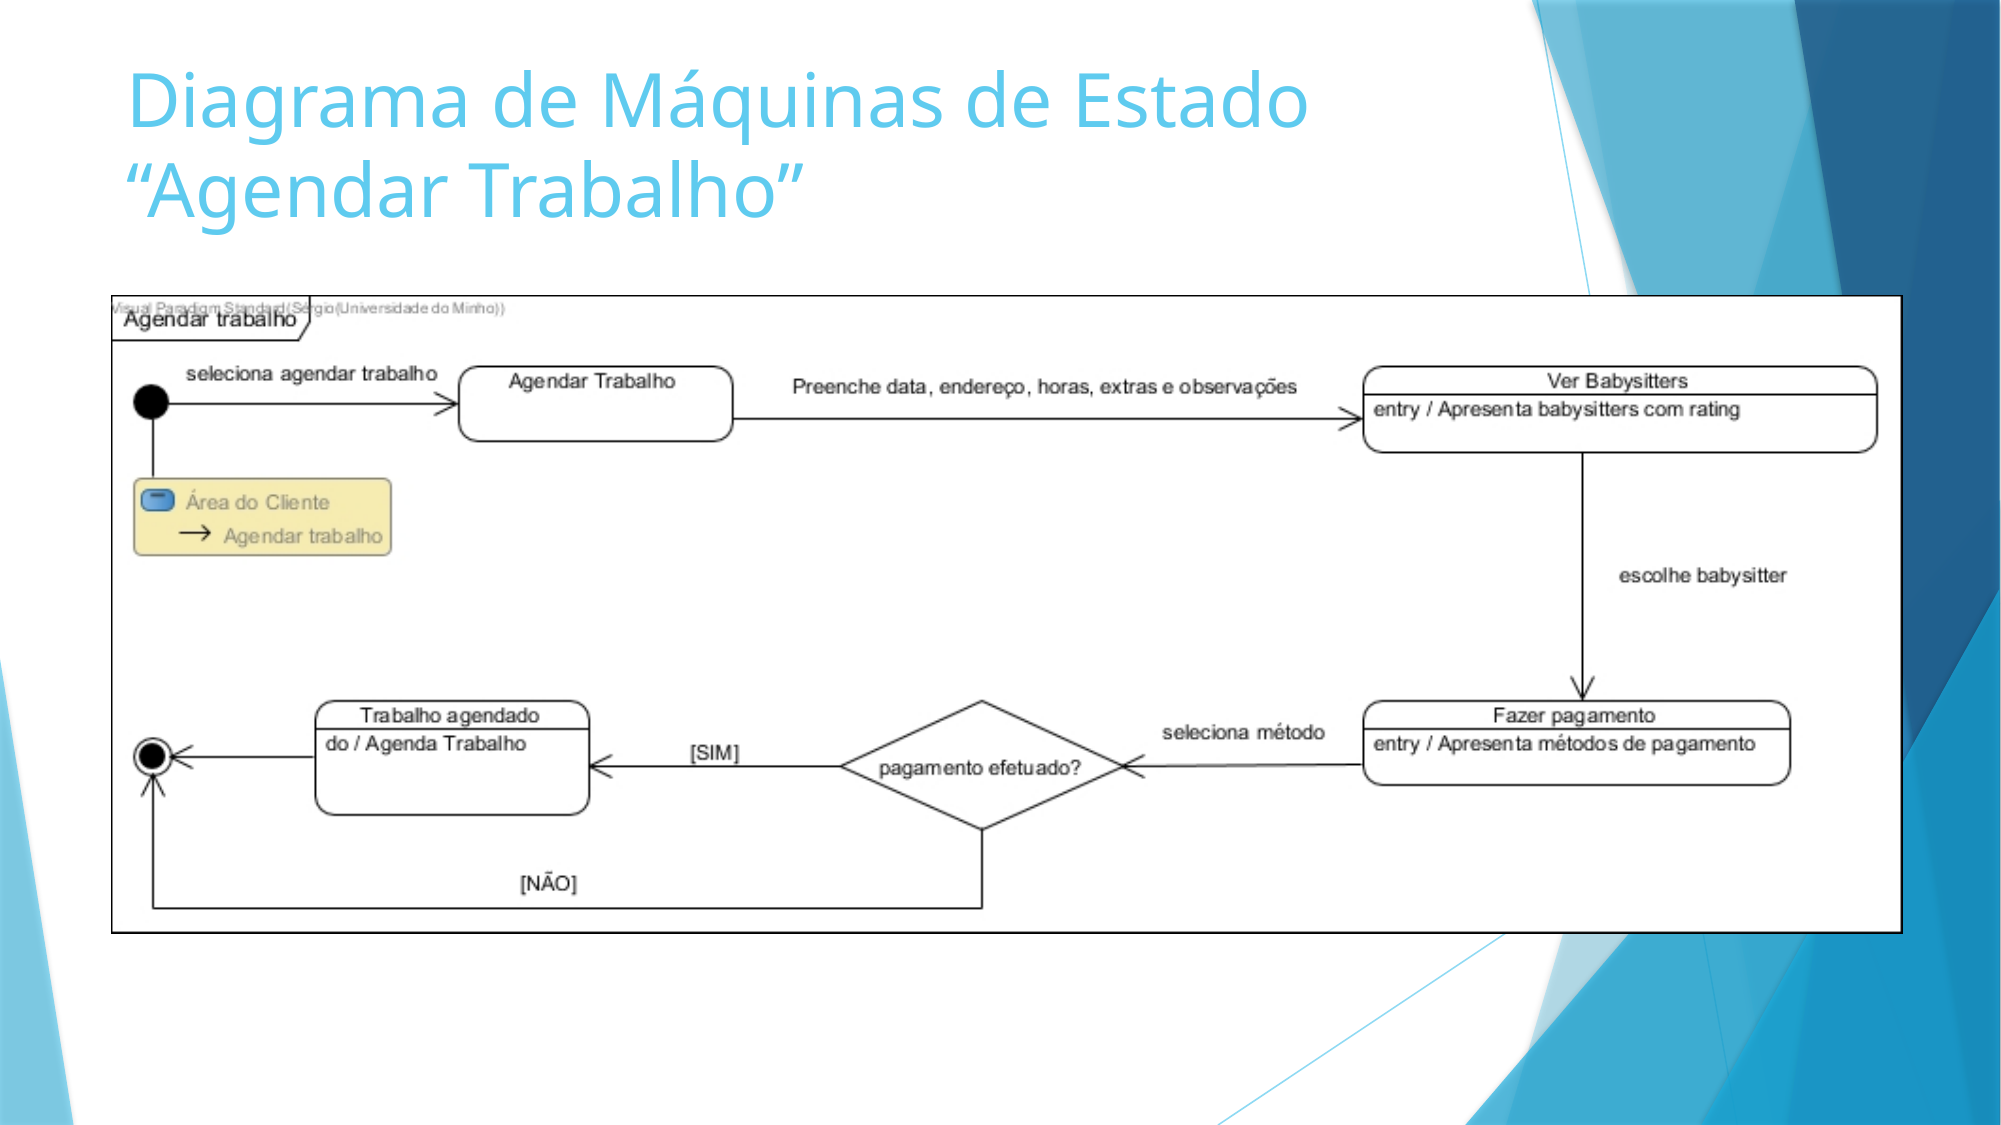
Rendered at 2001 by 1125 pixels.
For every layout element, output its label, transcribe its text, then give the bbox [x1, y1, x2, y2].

picture [110, 294, 1903, 934]
title Diagrama de Máquinas de Estado “Agendar Trabalho” [111, 44, 1522, 262]
